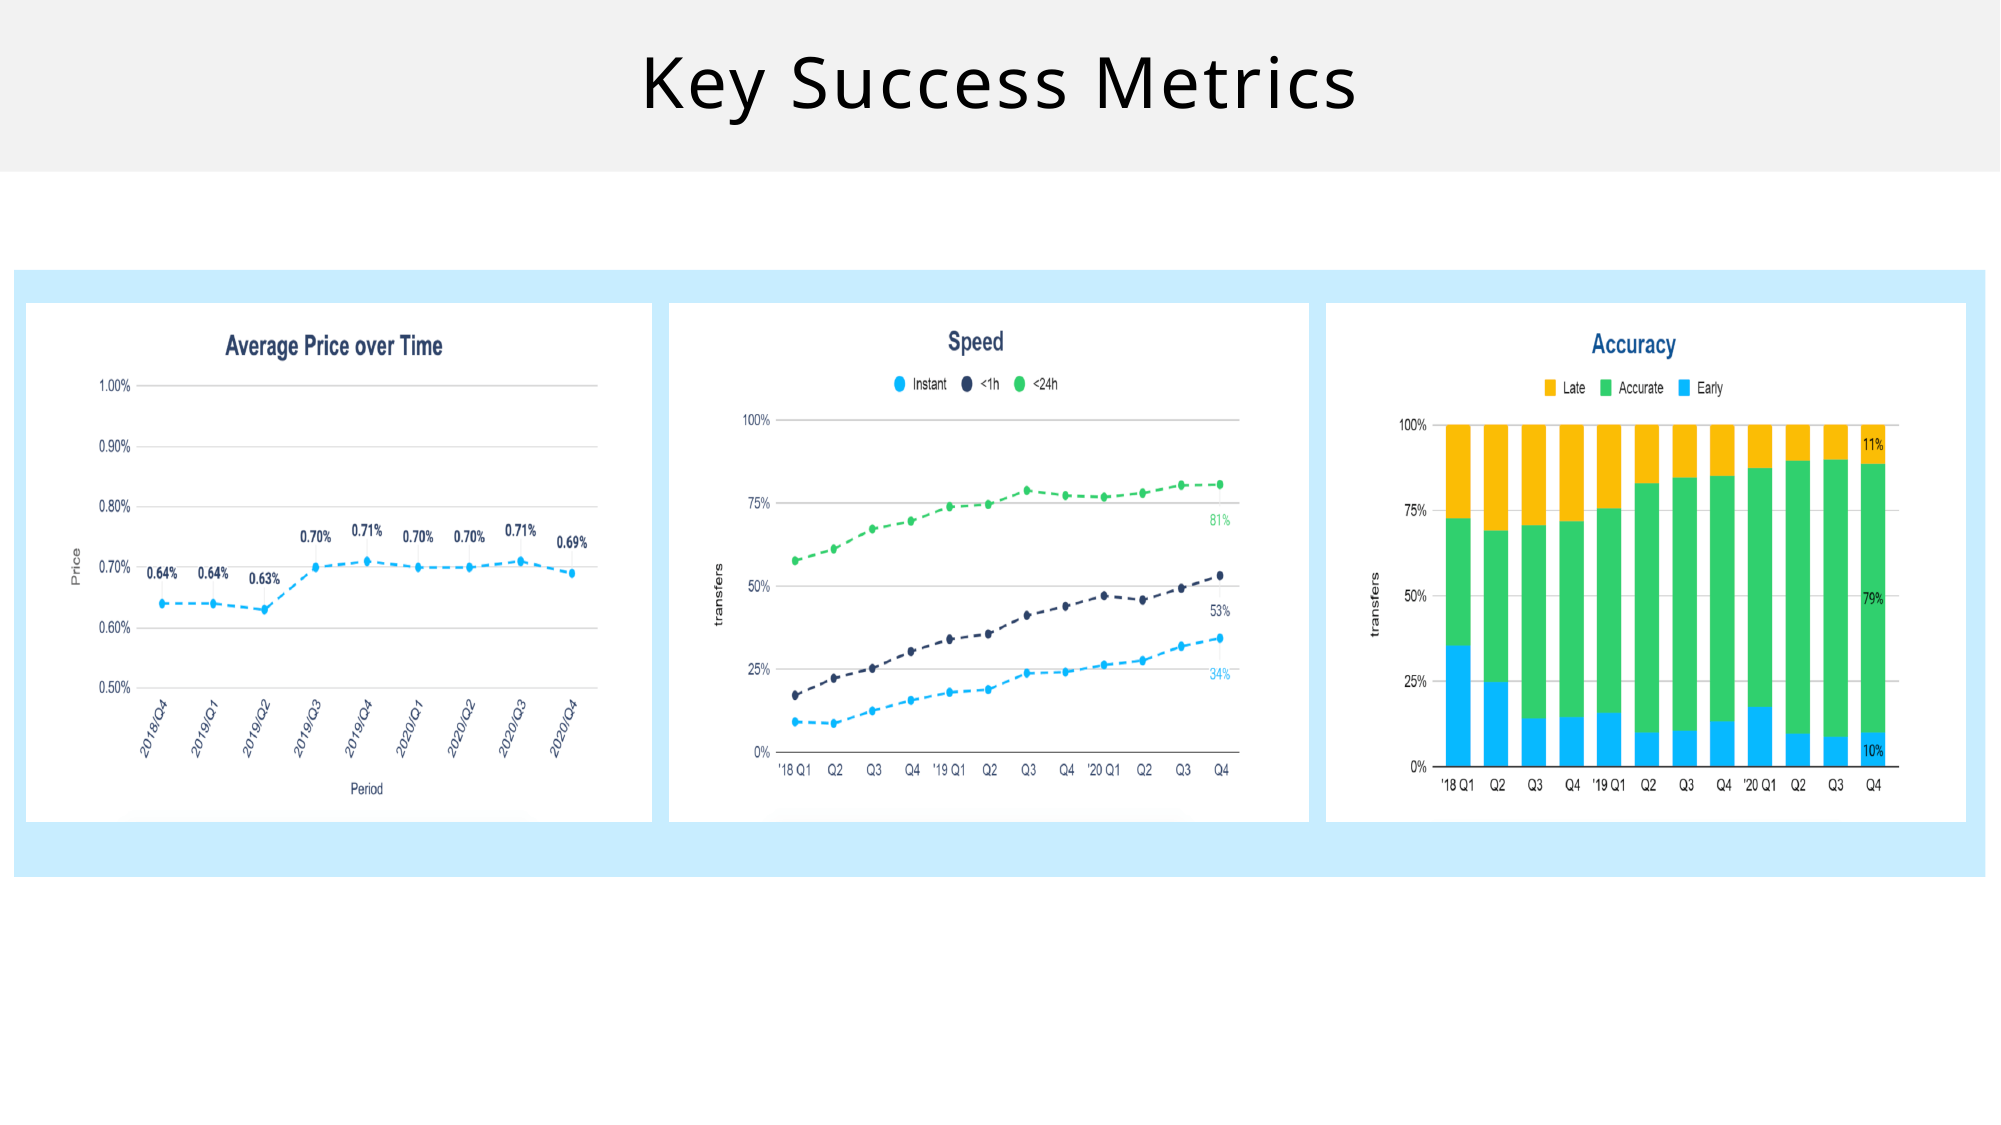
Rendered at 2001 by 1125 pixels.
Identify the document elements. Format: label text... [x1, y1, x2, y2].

picture [1326, 303, 1966, 822]
picture [26, 303, 652, 822]
title Key Success Metrics [0, 0, 2000, 172]
text_box [13, 269, 1986, 878]
picture [669, 303, 1309, 822]
